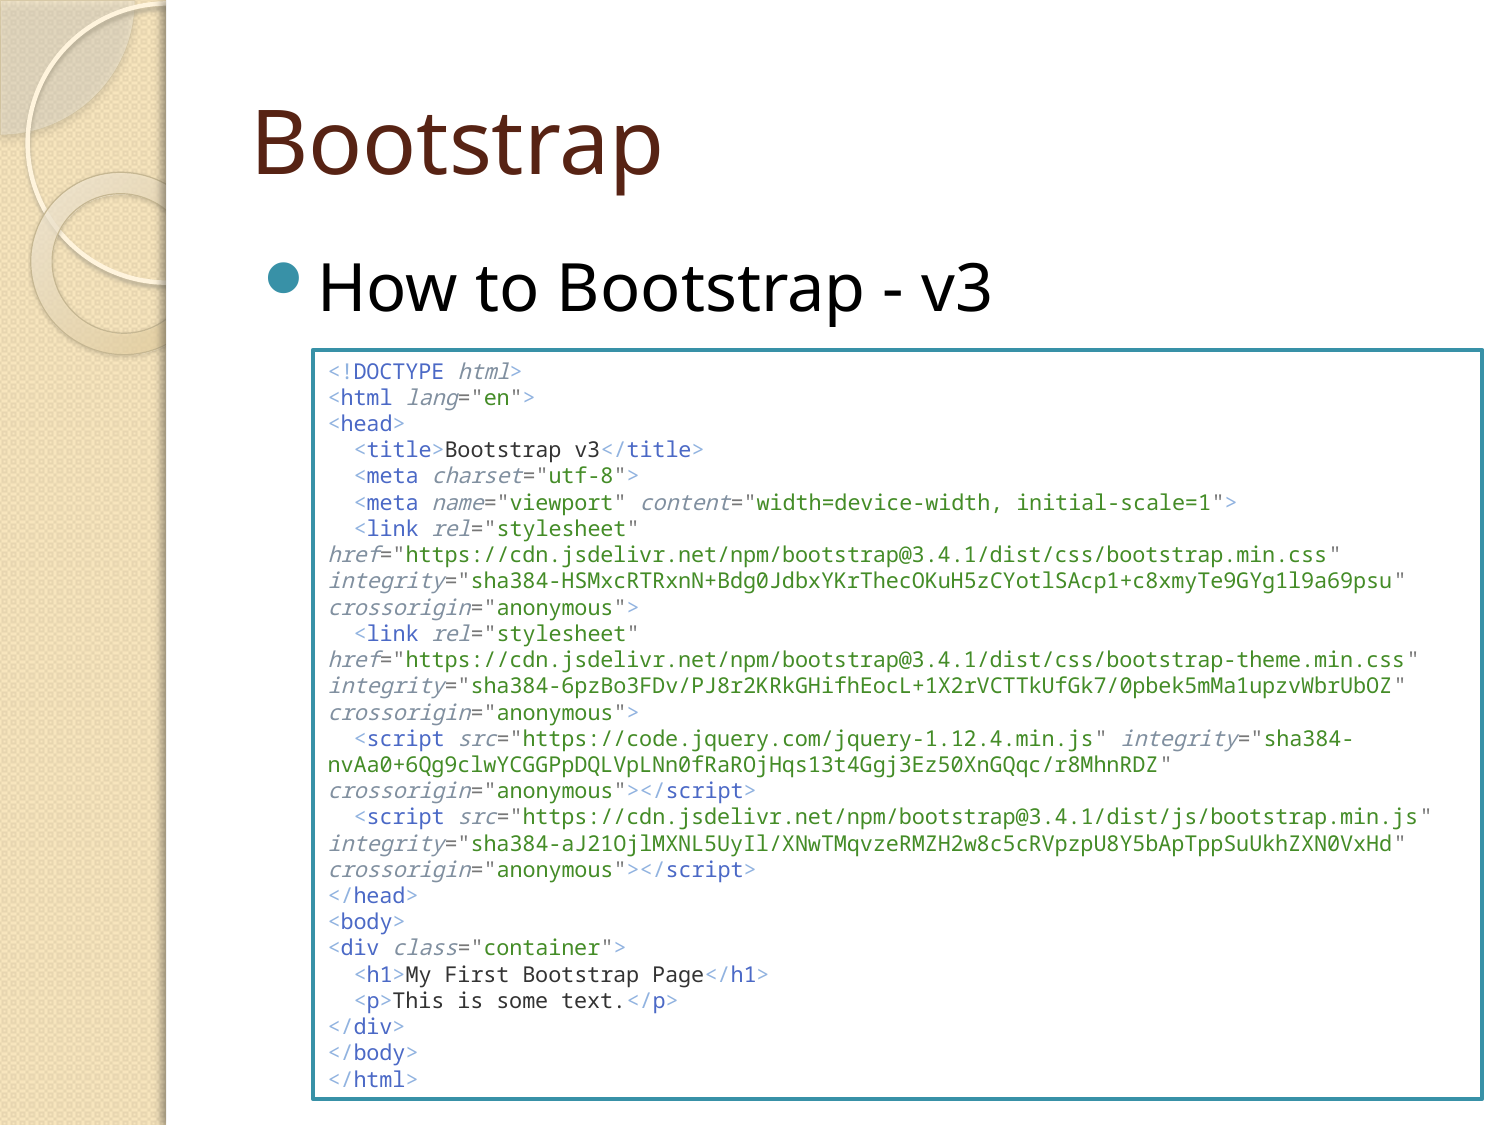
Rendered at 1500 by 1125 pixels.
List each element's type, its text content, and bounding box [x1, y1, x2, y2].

text_box <!DOCTYPE html> <html lang="en"> <head> <title>Bootstrap v3</title> <meta charset="utf-8"> <meta name="viewport" content="width=device-width, initial-scale=1"> <link rel="stylesheet" href="https://cdn.jsdelivr.net/npm/bootstrap@3.4.1/dist/css/bootstrap.min.css" integrity="sha384-HSMxcRTRxnN+Bdg0JdbxYKrThecOKuH5zCYotlSAcp1+c8xmyTe9GYg1l9a69psu" crossorigin="anonymous"> <link rel="stylesheet" href="https://cdn.jsdelivr.net/npm/bootstrap@3.4.1/dist/css/bootstrap-theme.min.css" integrity="sha384-6pzBo3FDv/PJ8r2KRkGHifhEocL+1X2rVCTTkUfGk7/0pbek5mMa1upzvWbrUbOZ" crossorigin="anonymous"> <script src="https://code.jquery.com/jquery-1.12.4.min.js" integrity="sha384-nvAa0+6Qg9clwYCGGPpDQLVpLNn0fRaROjHqs13t4Ggj3Ez50XnGQqc/r8MhnRDZ" crossorigin="anonymous"></script> <script src="https://cdn.jsdelivr.net/npm/bootstrap@3.4.1/dist/js/bootstrap.min.js" integrity="sha384-aJ21OjlMXNL5UyIl/XNwTMqvzeRMZH2w8c5cRVpzpU8Y5bApTppSuUkhZXN0VxHd" crossorigin="anonymous"></script> </head> <body> <div class="container"> <h1>My First Bootstrap Page</h1> <p>This is some text.</p> </div> </body> </html> [312, 349, 1483, 1099]
title Bootstrap [235, 45, 1466, 233]
list How to Bootstrap - v3 [235, 237, 1466, 1025]
